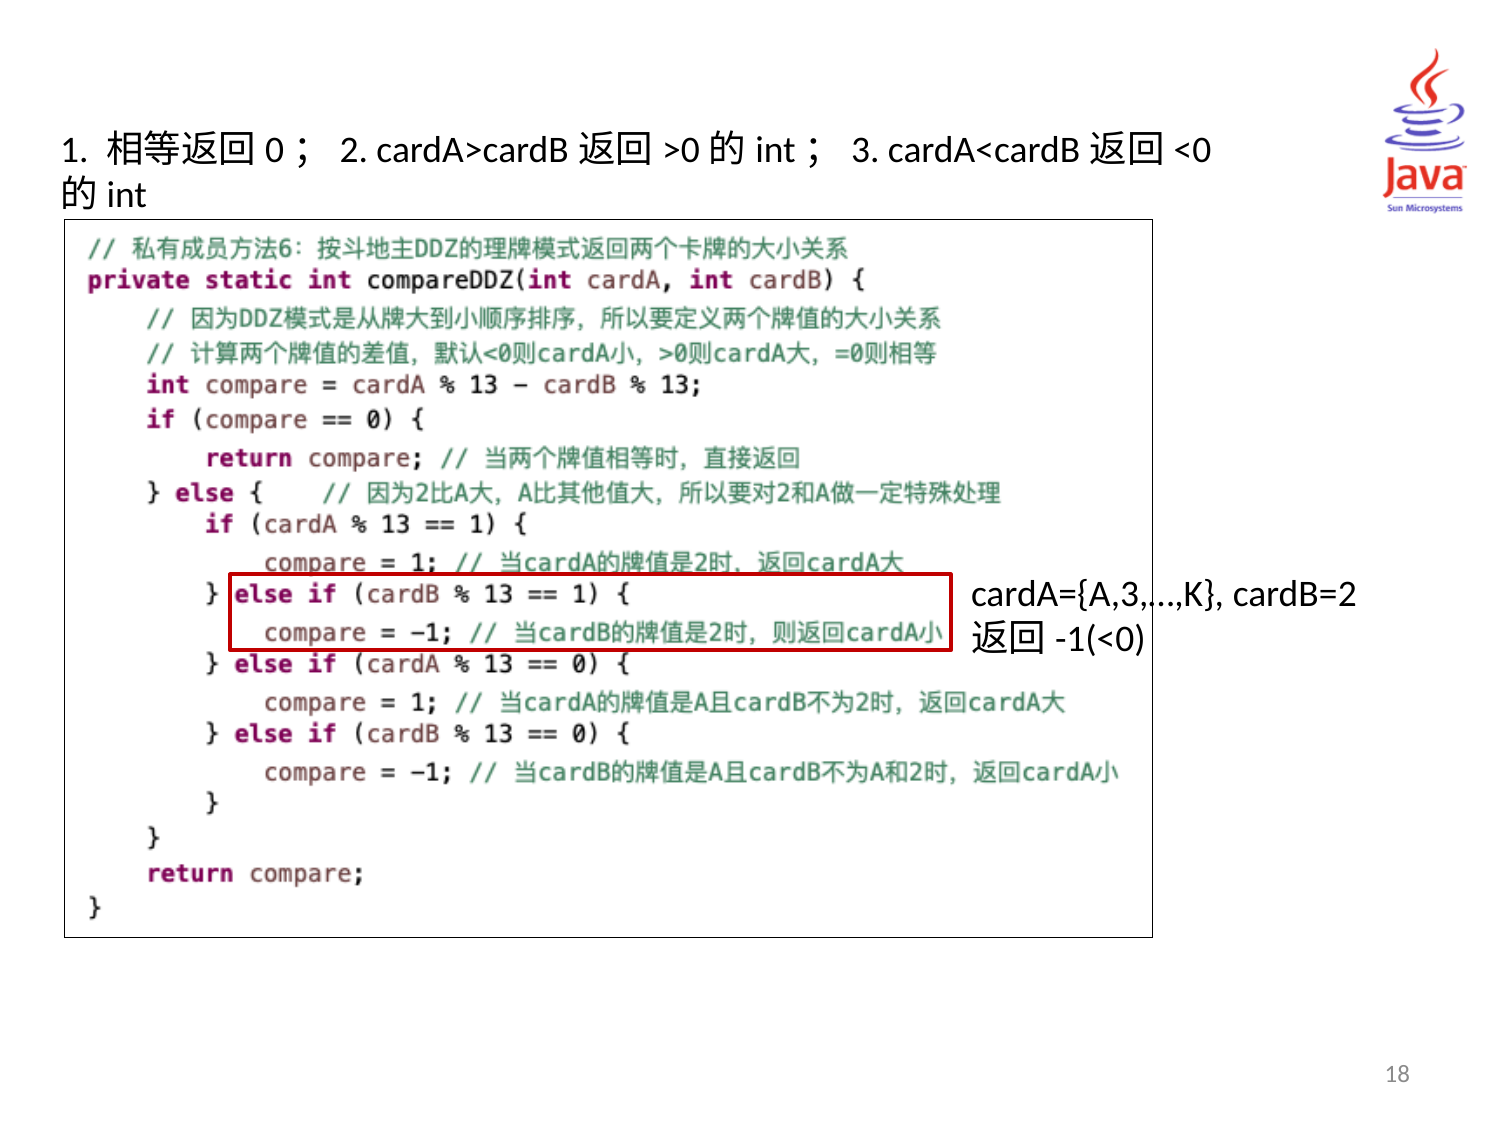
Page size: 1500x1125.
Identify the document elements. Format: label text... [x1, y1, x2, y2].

text_box cardA={A,3,…,K}, cardB=2 返回-1(<0) [1158, 561, 1387, 667]
picture [1376, 44, 1474, 219]
text_box 1. 相等返回0；2. cardA>cardB返回>0的int；3. cardA<cardB返回<0的int [45, 117, 1251, 222]
picture [64, 219, 1154, 938]
slide_number 18 [1074, 1042, 1425, 1103]
